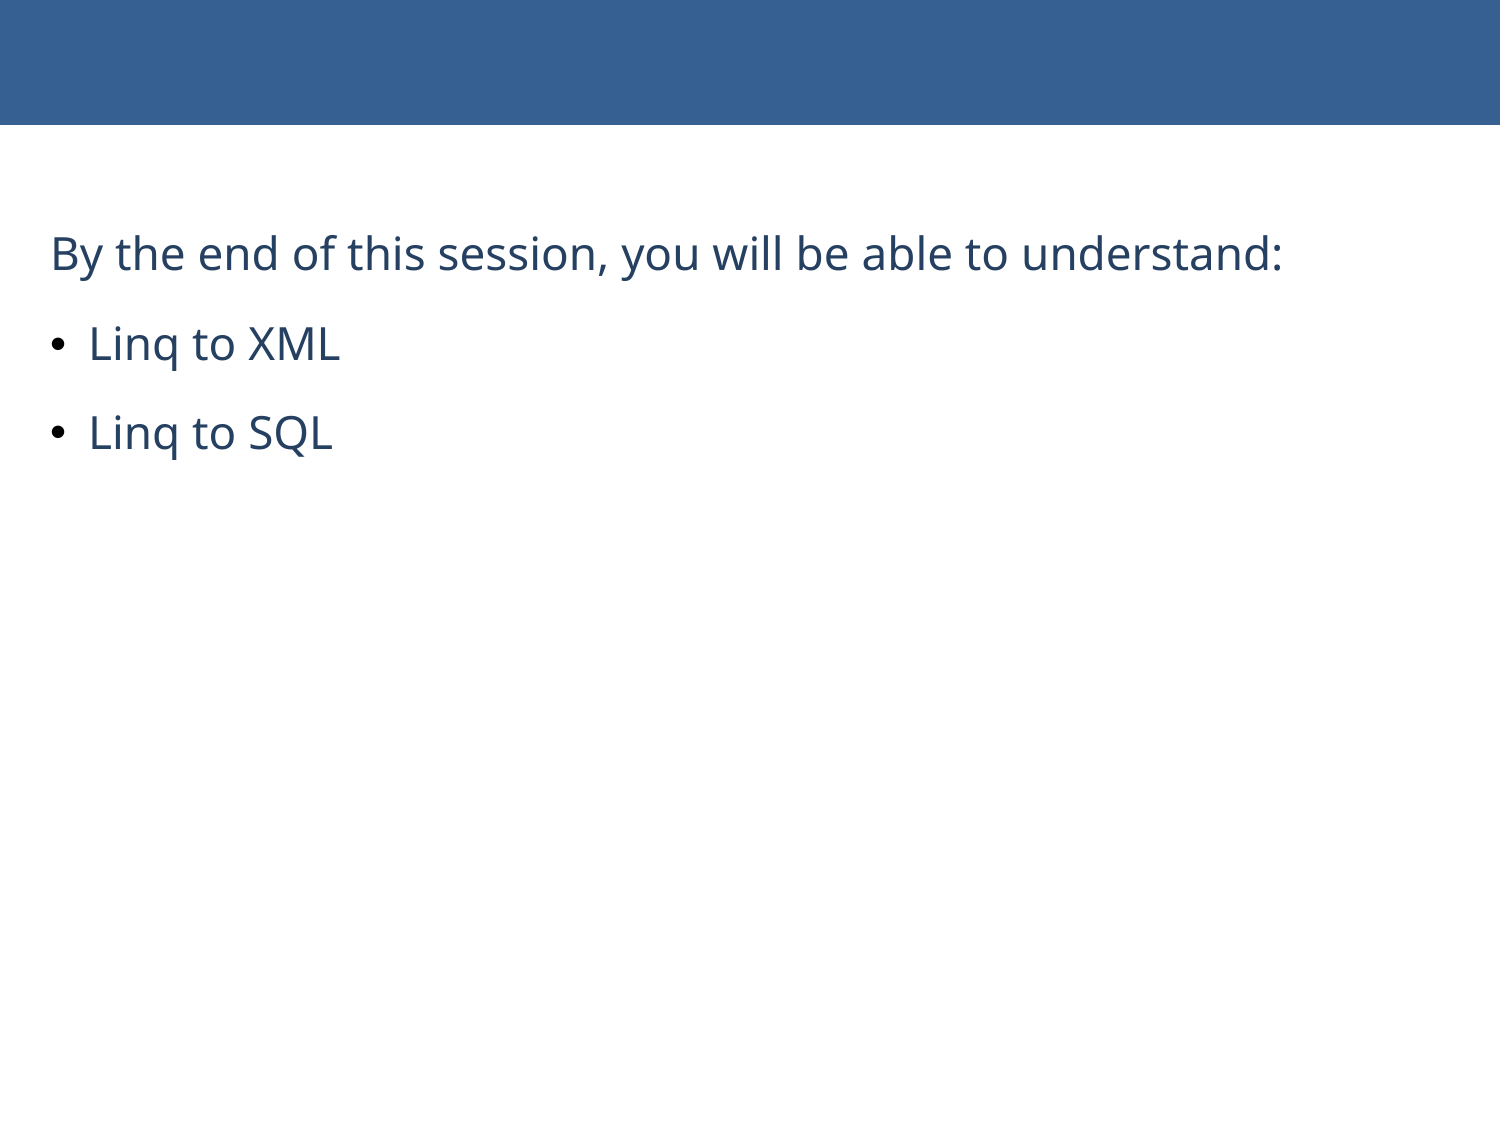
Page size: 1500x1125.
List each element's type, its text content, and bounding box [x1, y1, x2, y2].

text_box By the end of this session, you will be able to understand: [35, 222, 1458, 289]
text_box Linq to XML Linq to SQL [35, 312, 1464, 467]
